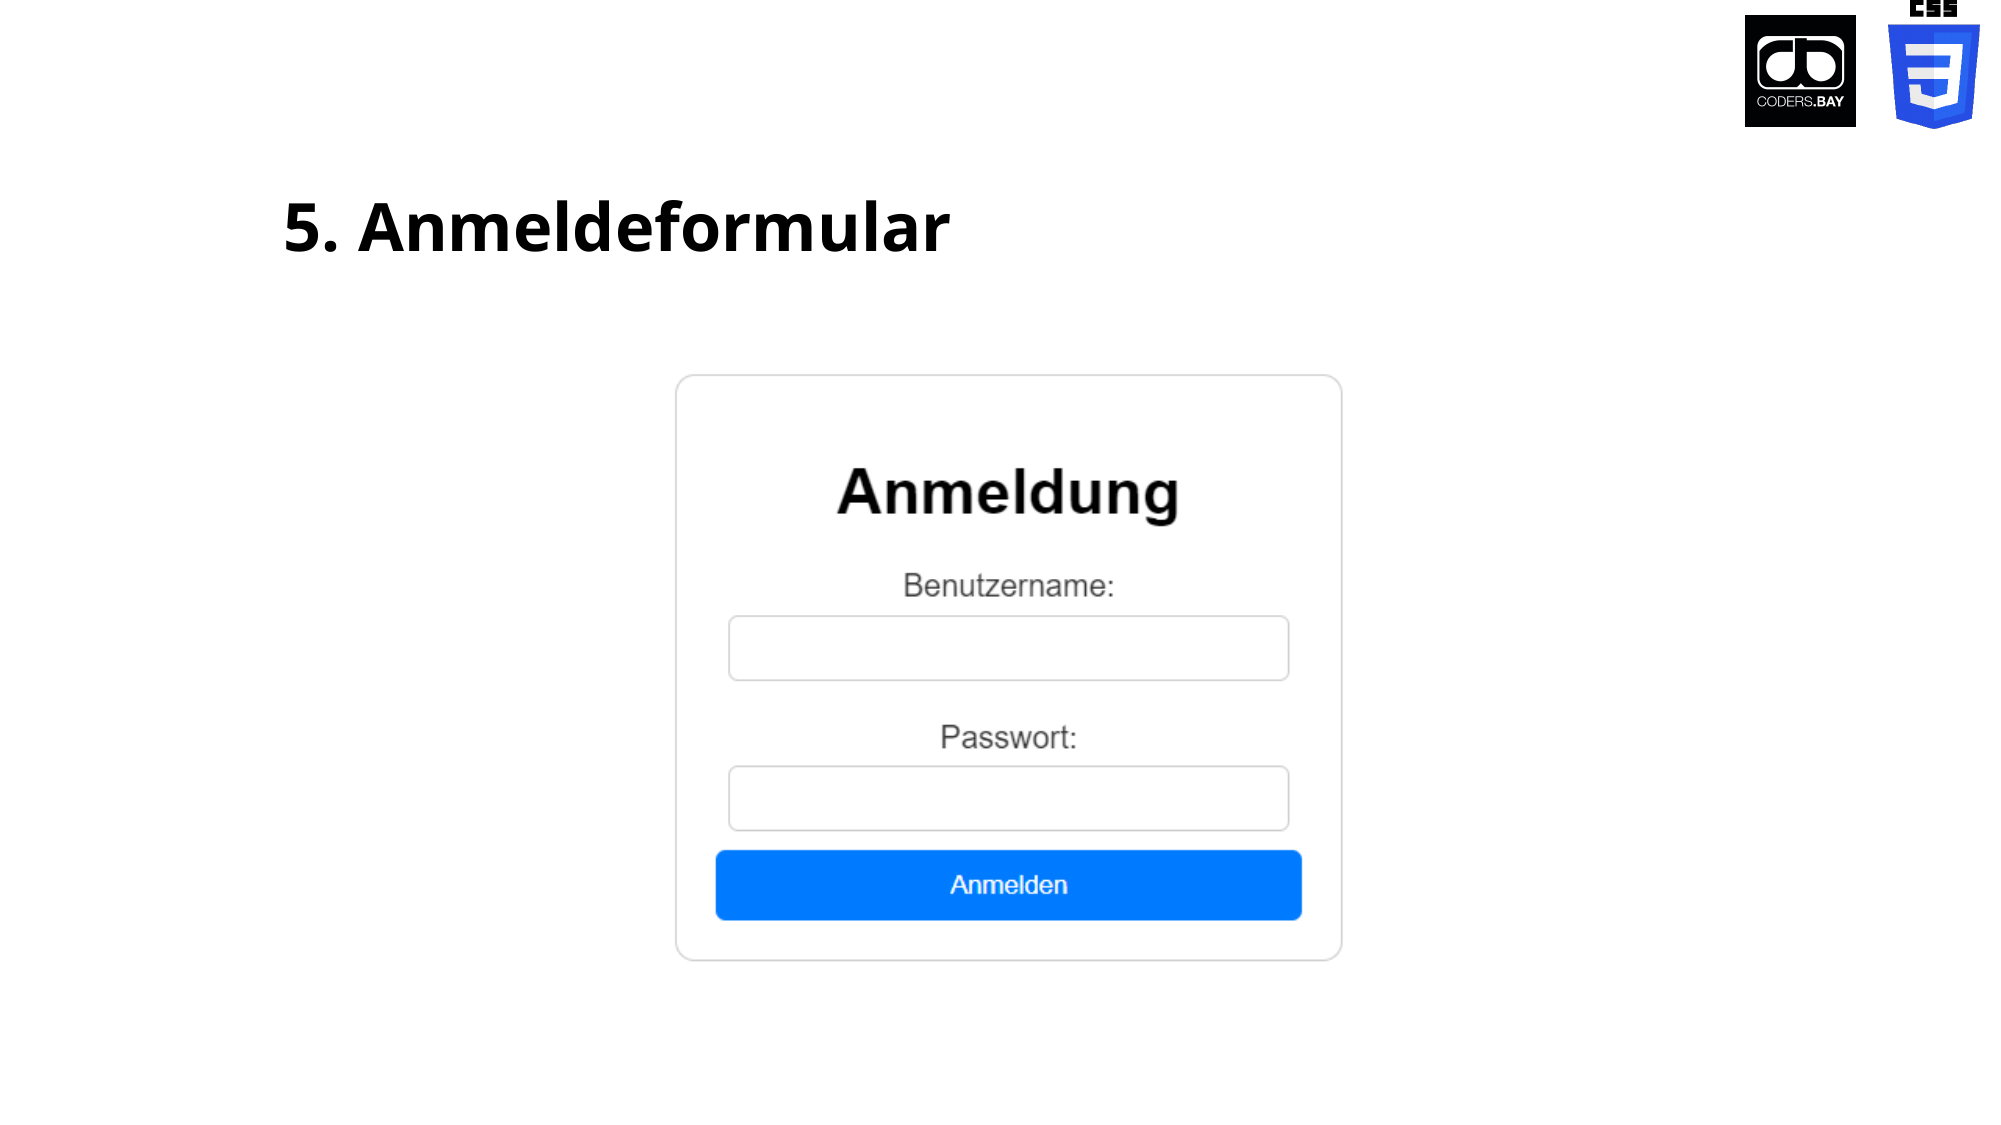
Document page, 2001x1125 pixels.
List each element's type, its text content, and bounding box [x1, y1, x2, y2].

picture [1888, 0, 1980, 129]
title 5. Anmeldeformular [268, 112, 1948, 338]
picture [1745, 15, 1856, 112]
picture [627, 337, 1396, 999]
